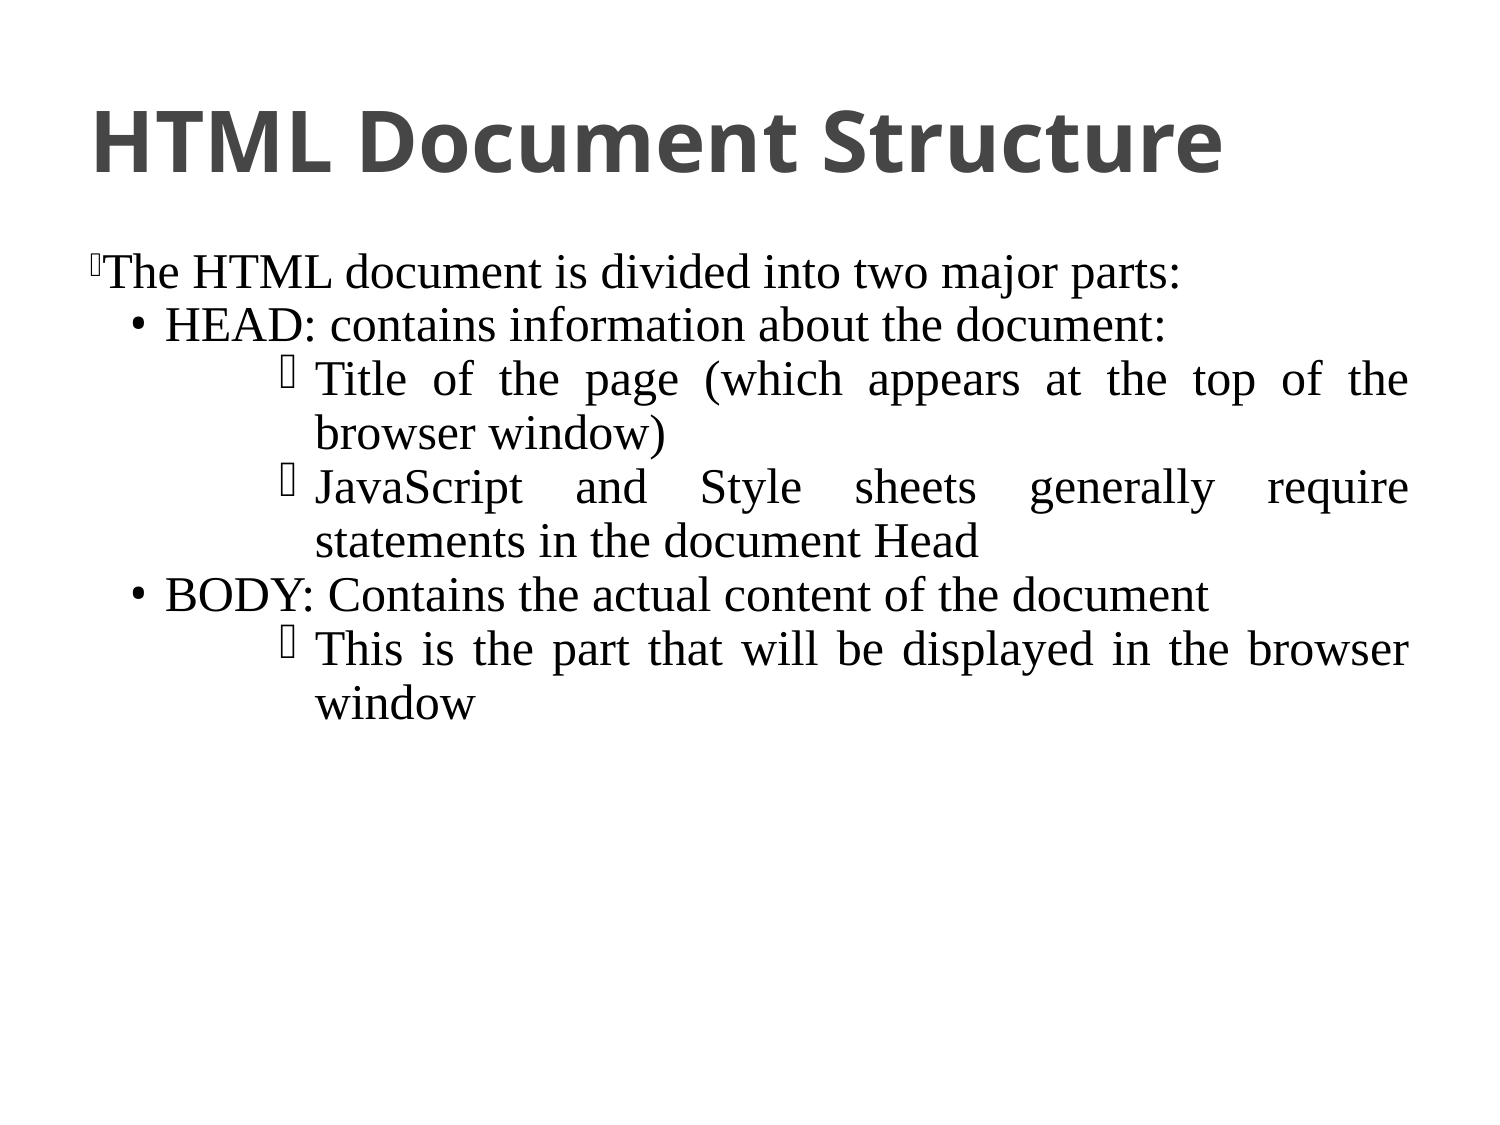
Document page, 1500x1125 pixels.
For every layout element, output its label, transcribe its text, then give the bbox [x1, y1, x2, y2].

text_box The HTML document is divided into two major parts: HEAD: contains information about the document: Title of the page (which appears at the top of the browser window) JavaScript and Style sheets generally require statements in the document Head BODY: Contains the actual content of the document This is the part that will be displayed in the browser window [75, 243, 1425, 986]
text_box HTML Document Structure [75, 45, 1425, 233]
